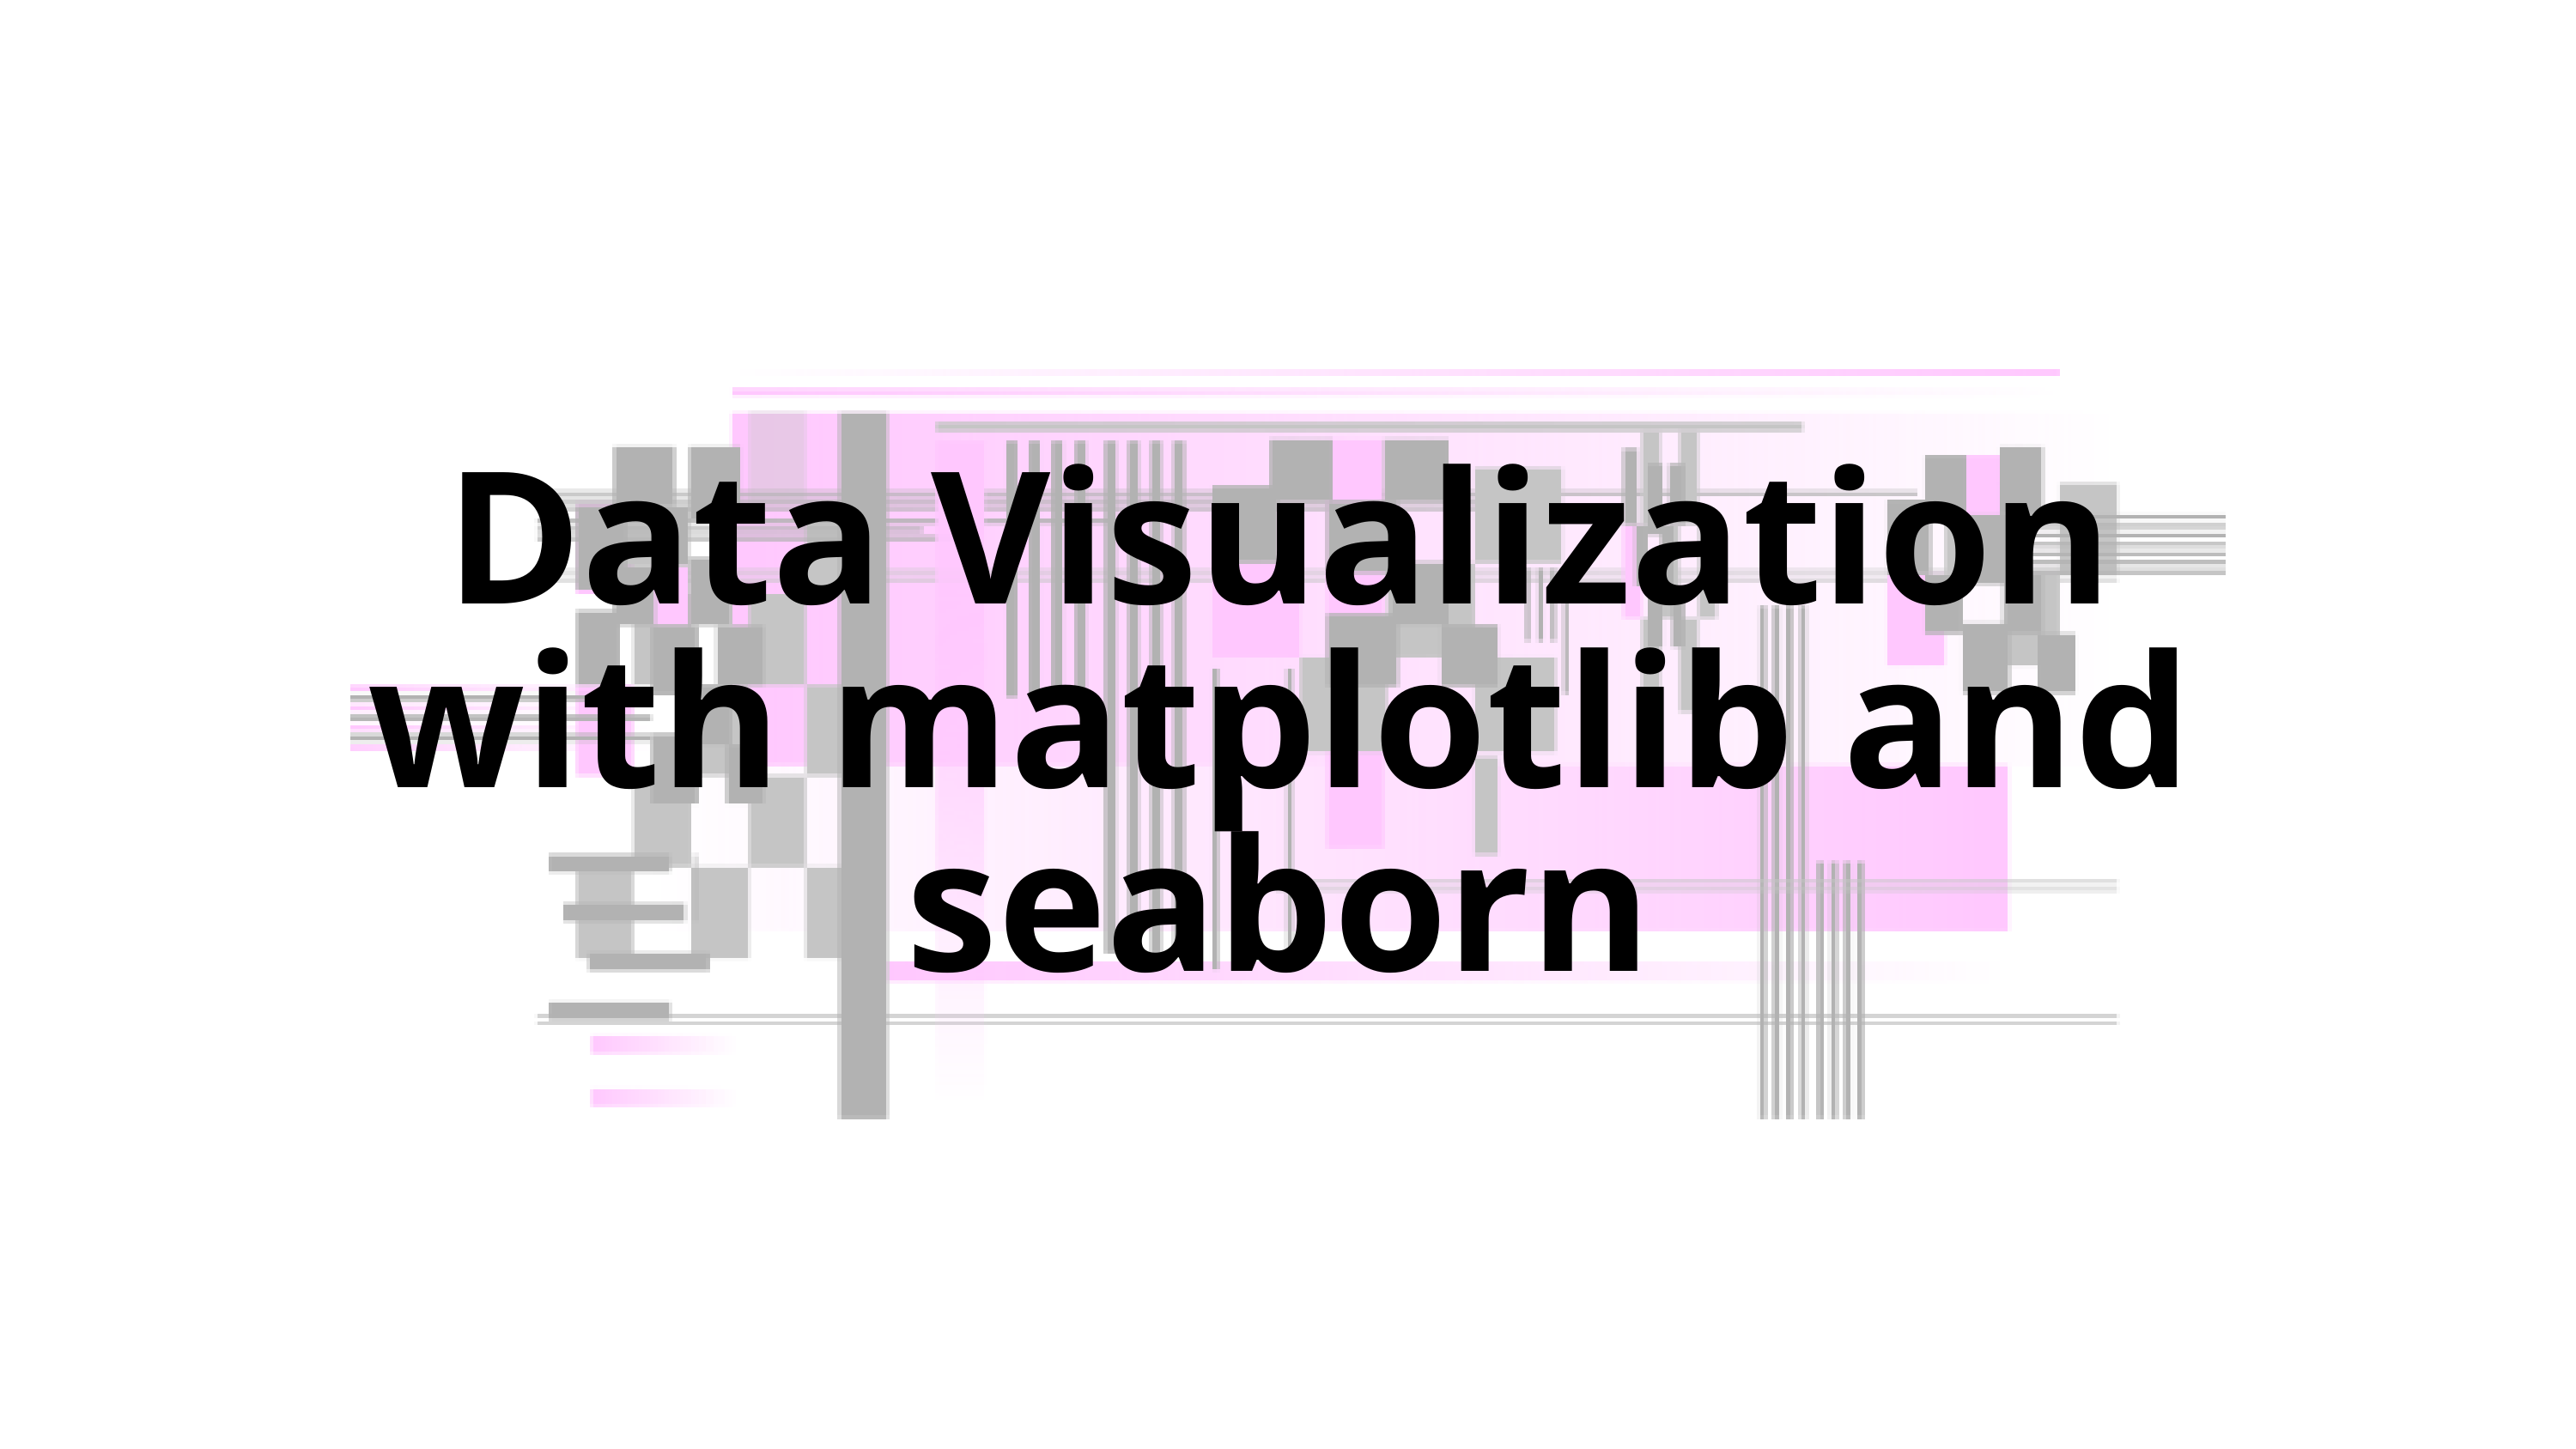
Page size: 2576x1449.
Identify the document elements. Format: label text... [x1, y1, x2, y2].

text_box Data Visualization with matplotlib and seaborn [349, 457, 2208, 1009]
text_box [350, 369, 2227, 1119]
